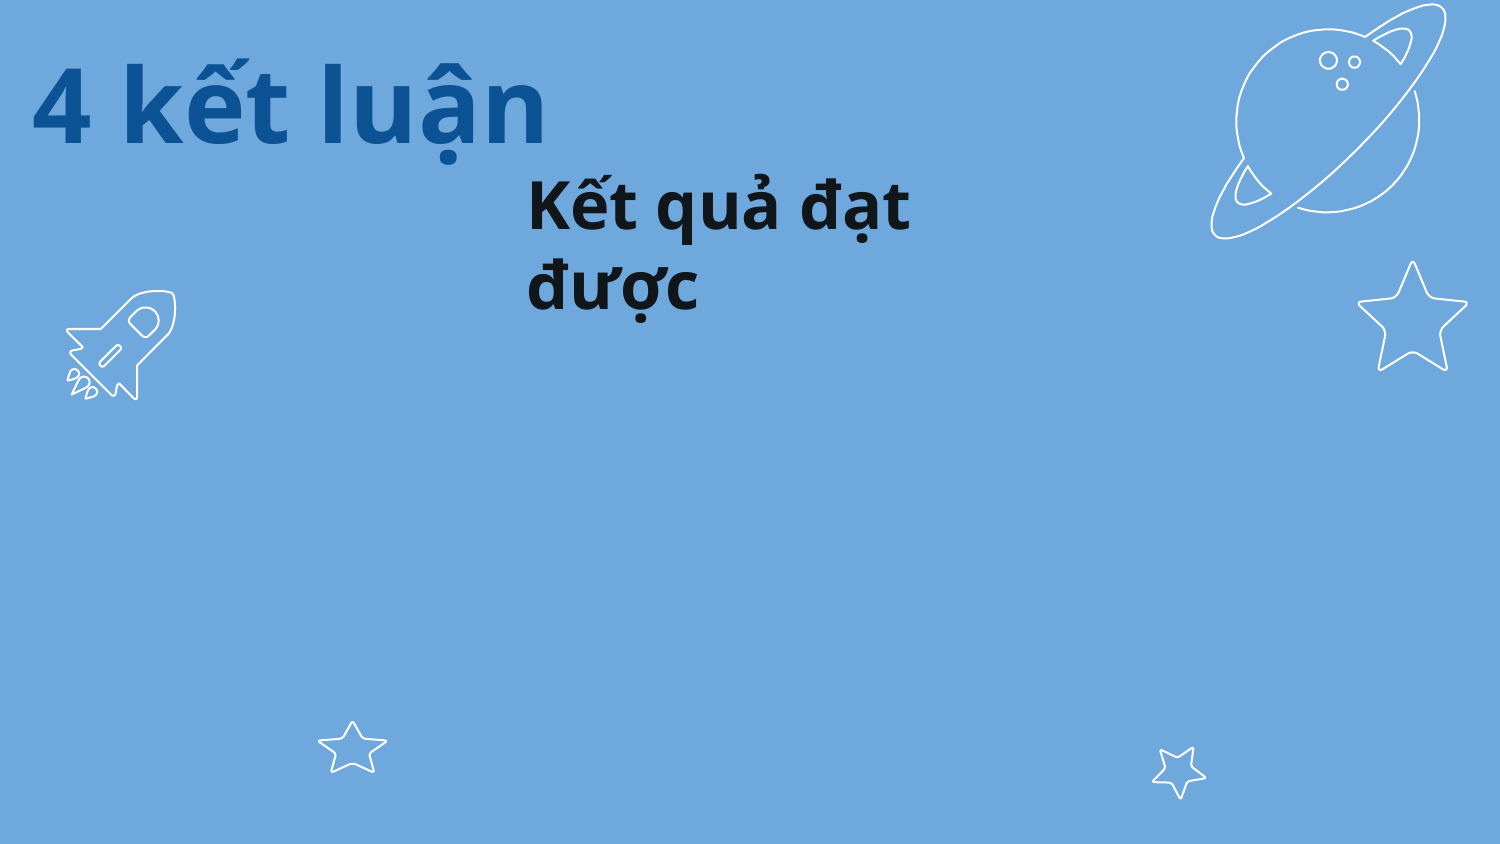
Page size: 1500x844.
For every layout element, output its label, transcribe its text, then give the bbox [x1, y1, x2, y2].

slide_number 4 kết luận [17, 23, 1206, 230]
subtitle Kết quả đạt được [511, 230, 1081, 277]
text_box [66, 290, 176, 400]
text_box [1211, 4, 1446, 239]
